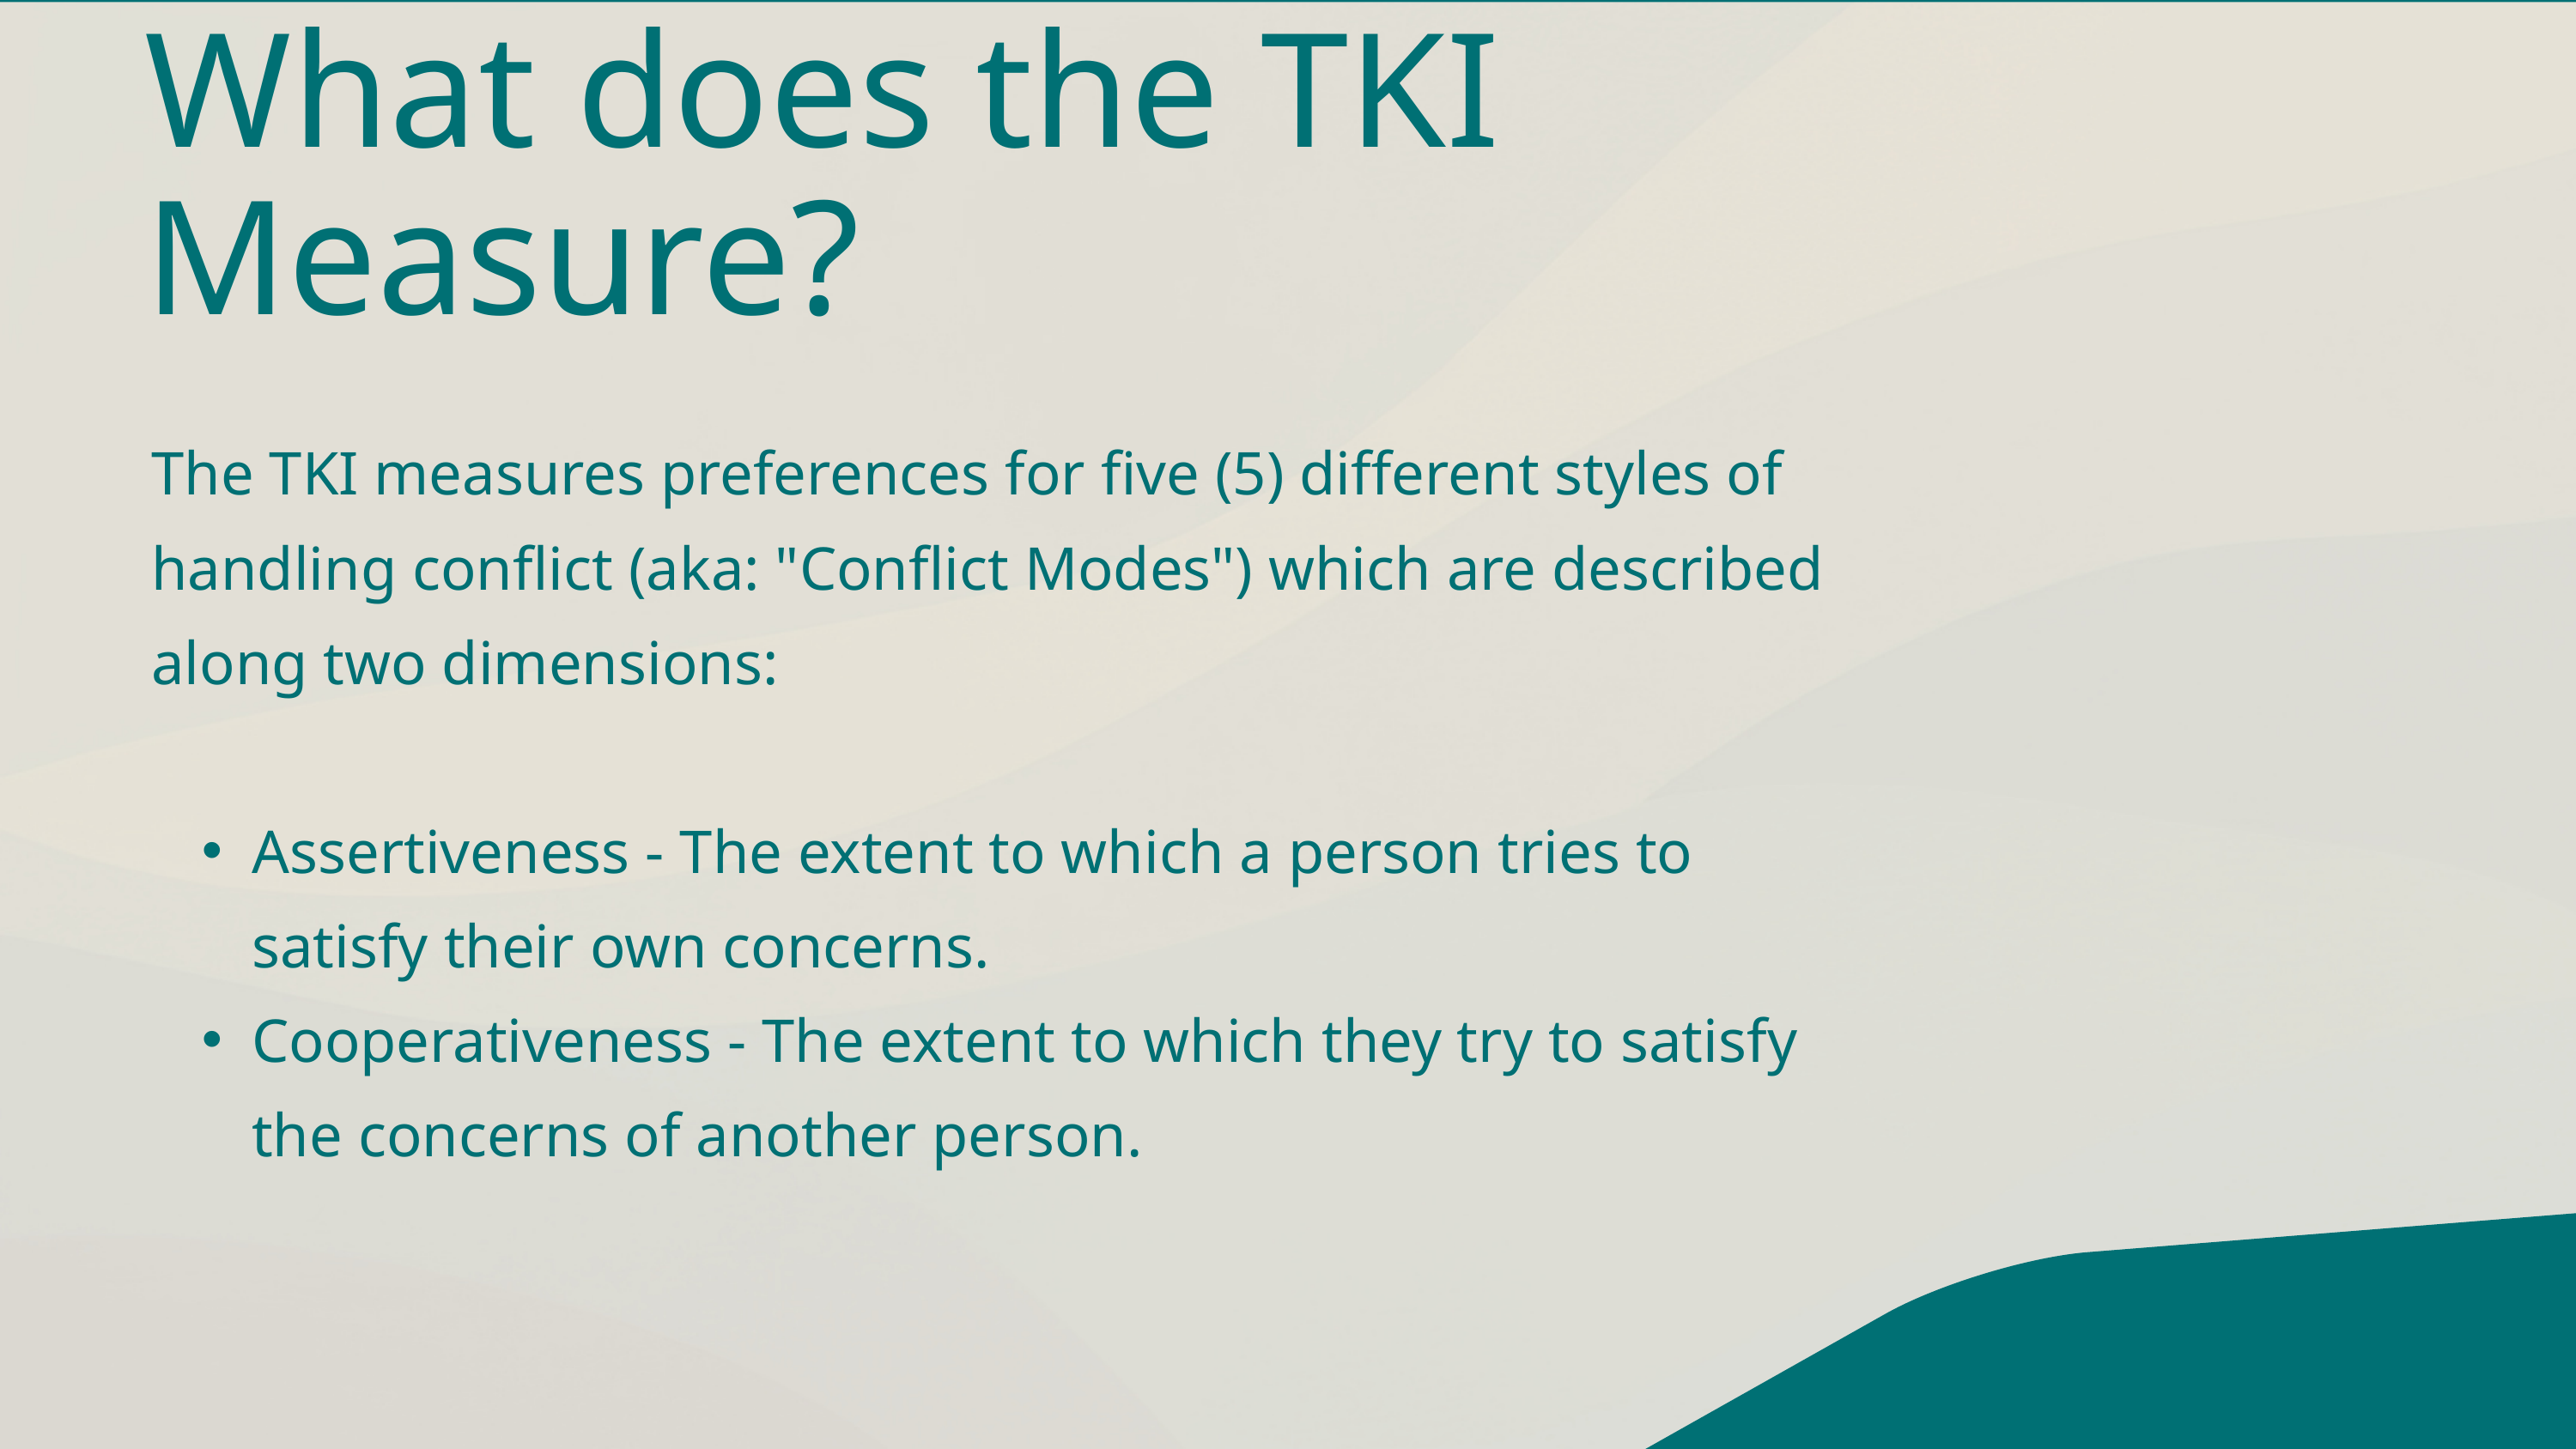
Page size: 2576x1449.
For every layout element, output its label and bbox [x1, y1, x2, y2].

text_box [0, 0, 2576, 1449]
text_box [144, 0, 1861, 1154]
text_box [1132, 1253, 2576, 1449]
